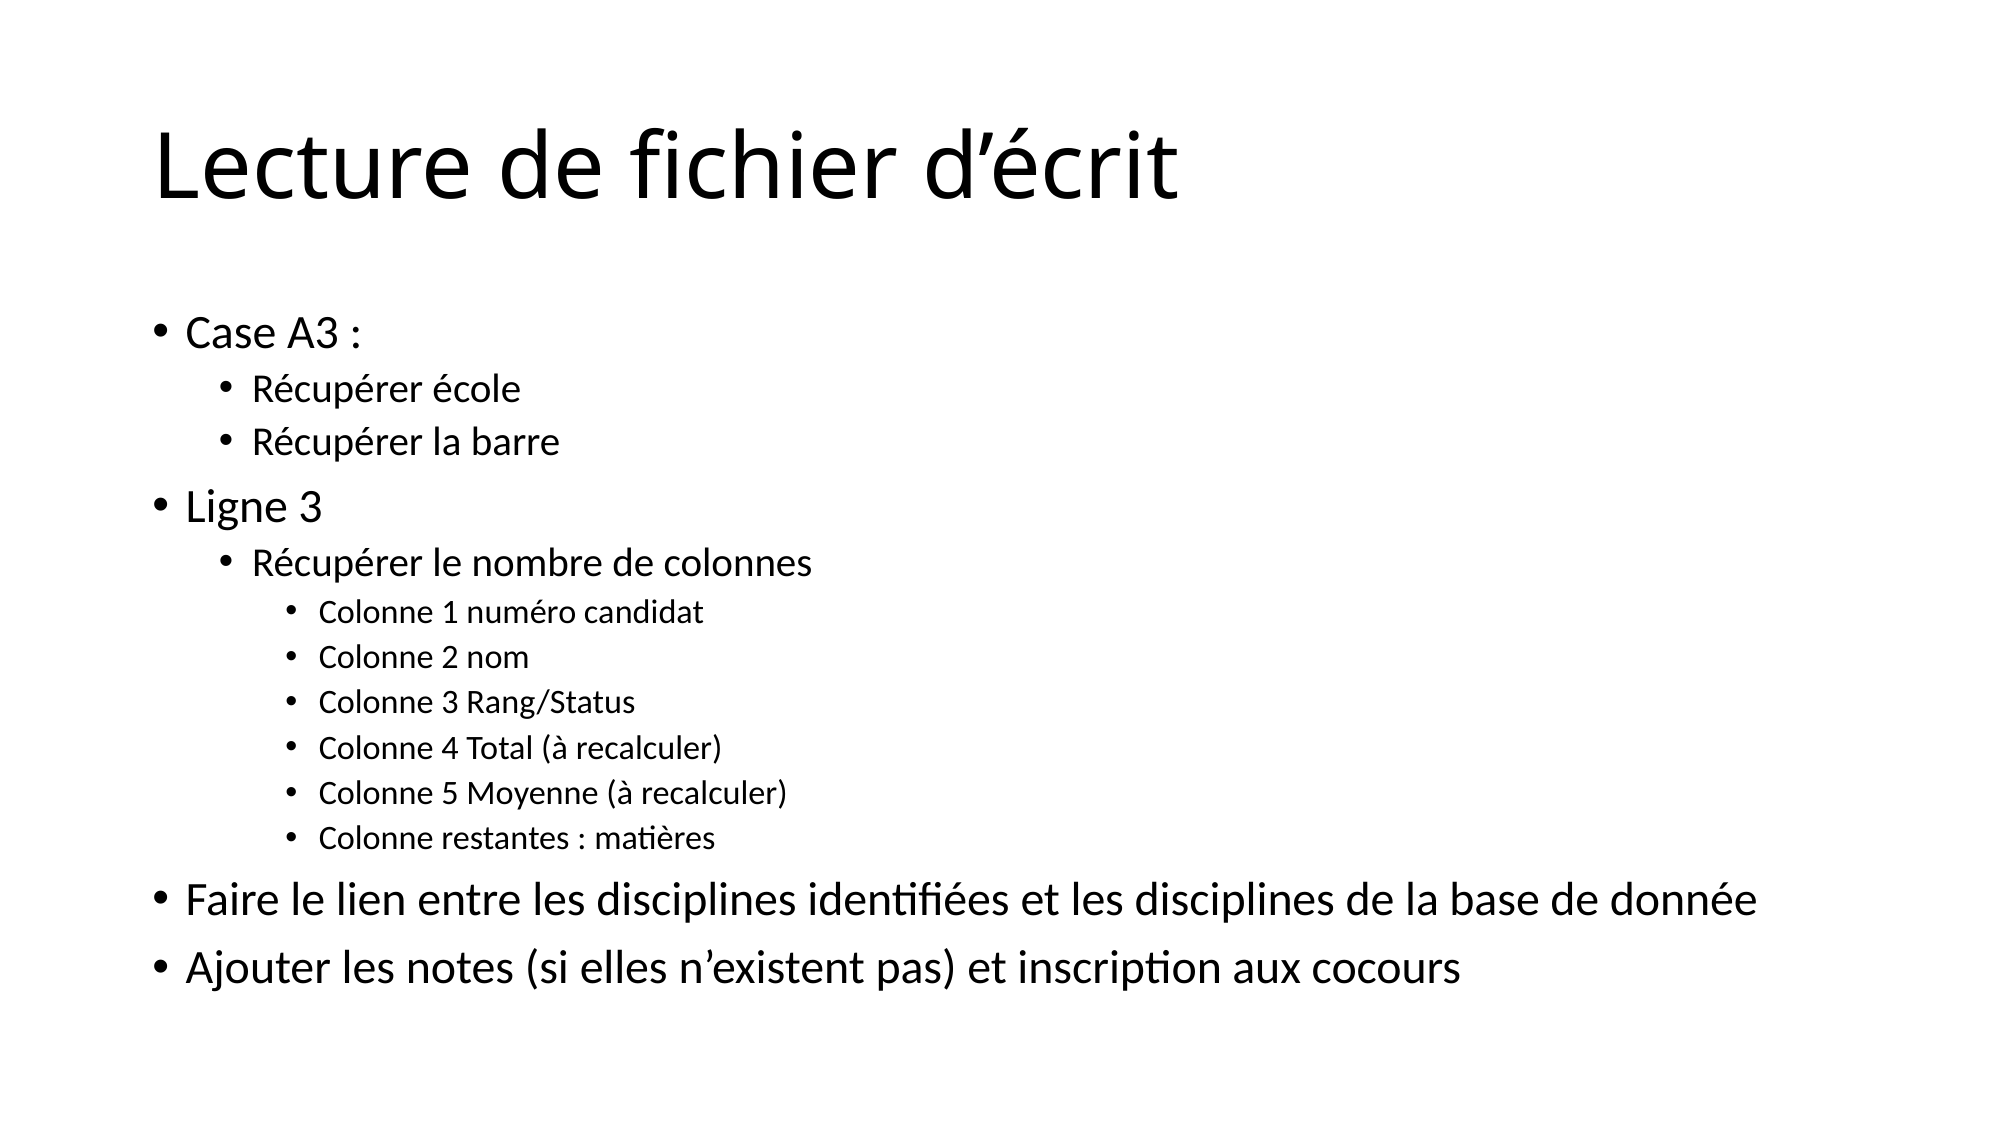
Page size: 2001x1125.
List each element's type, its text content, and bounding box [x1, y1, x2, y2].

title Lecture de fichier d’écrit [137, 59, 1863, 278]
list Case A3 : Récupérer école Récupérer la barre Ligne 3 Récupérer le nombre de colonnes Colonne 1 numéro candidat Colonne 2 nom Colonne 3 Rang/Status Colonne 4 Total (à recalculer) Colonne 5 Moyenne (à recalculer) Colonne restantes : matières Faire le lien entre les disciplines identifiées et les disciplines de la base de donnée Ajouter les notes (si elles n’existent pas) et inscription aux cocours [137, 299, 1863, 1014]
